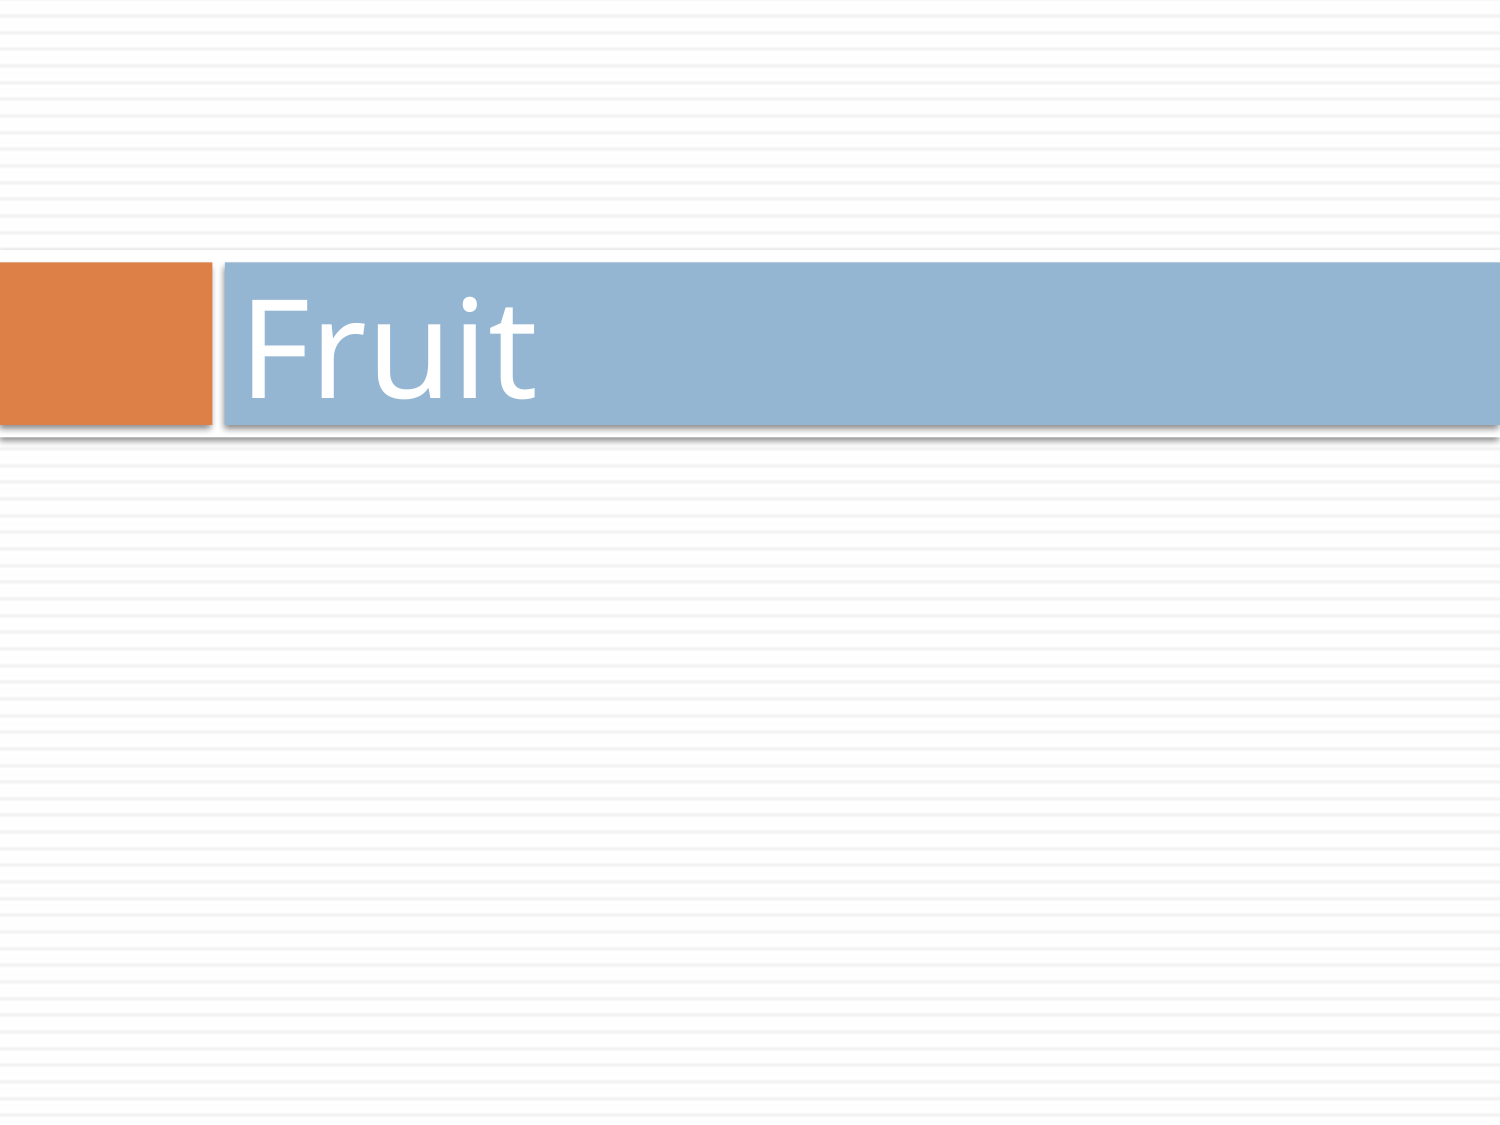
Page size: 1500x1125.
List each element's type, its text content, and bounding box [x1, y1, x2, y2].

title Fruit [225, 262, 1475, 425]
